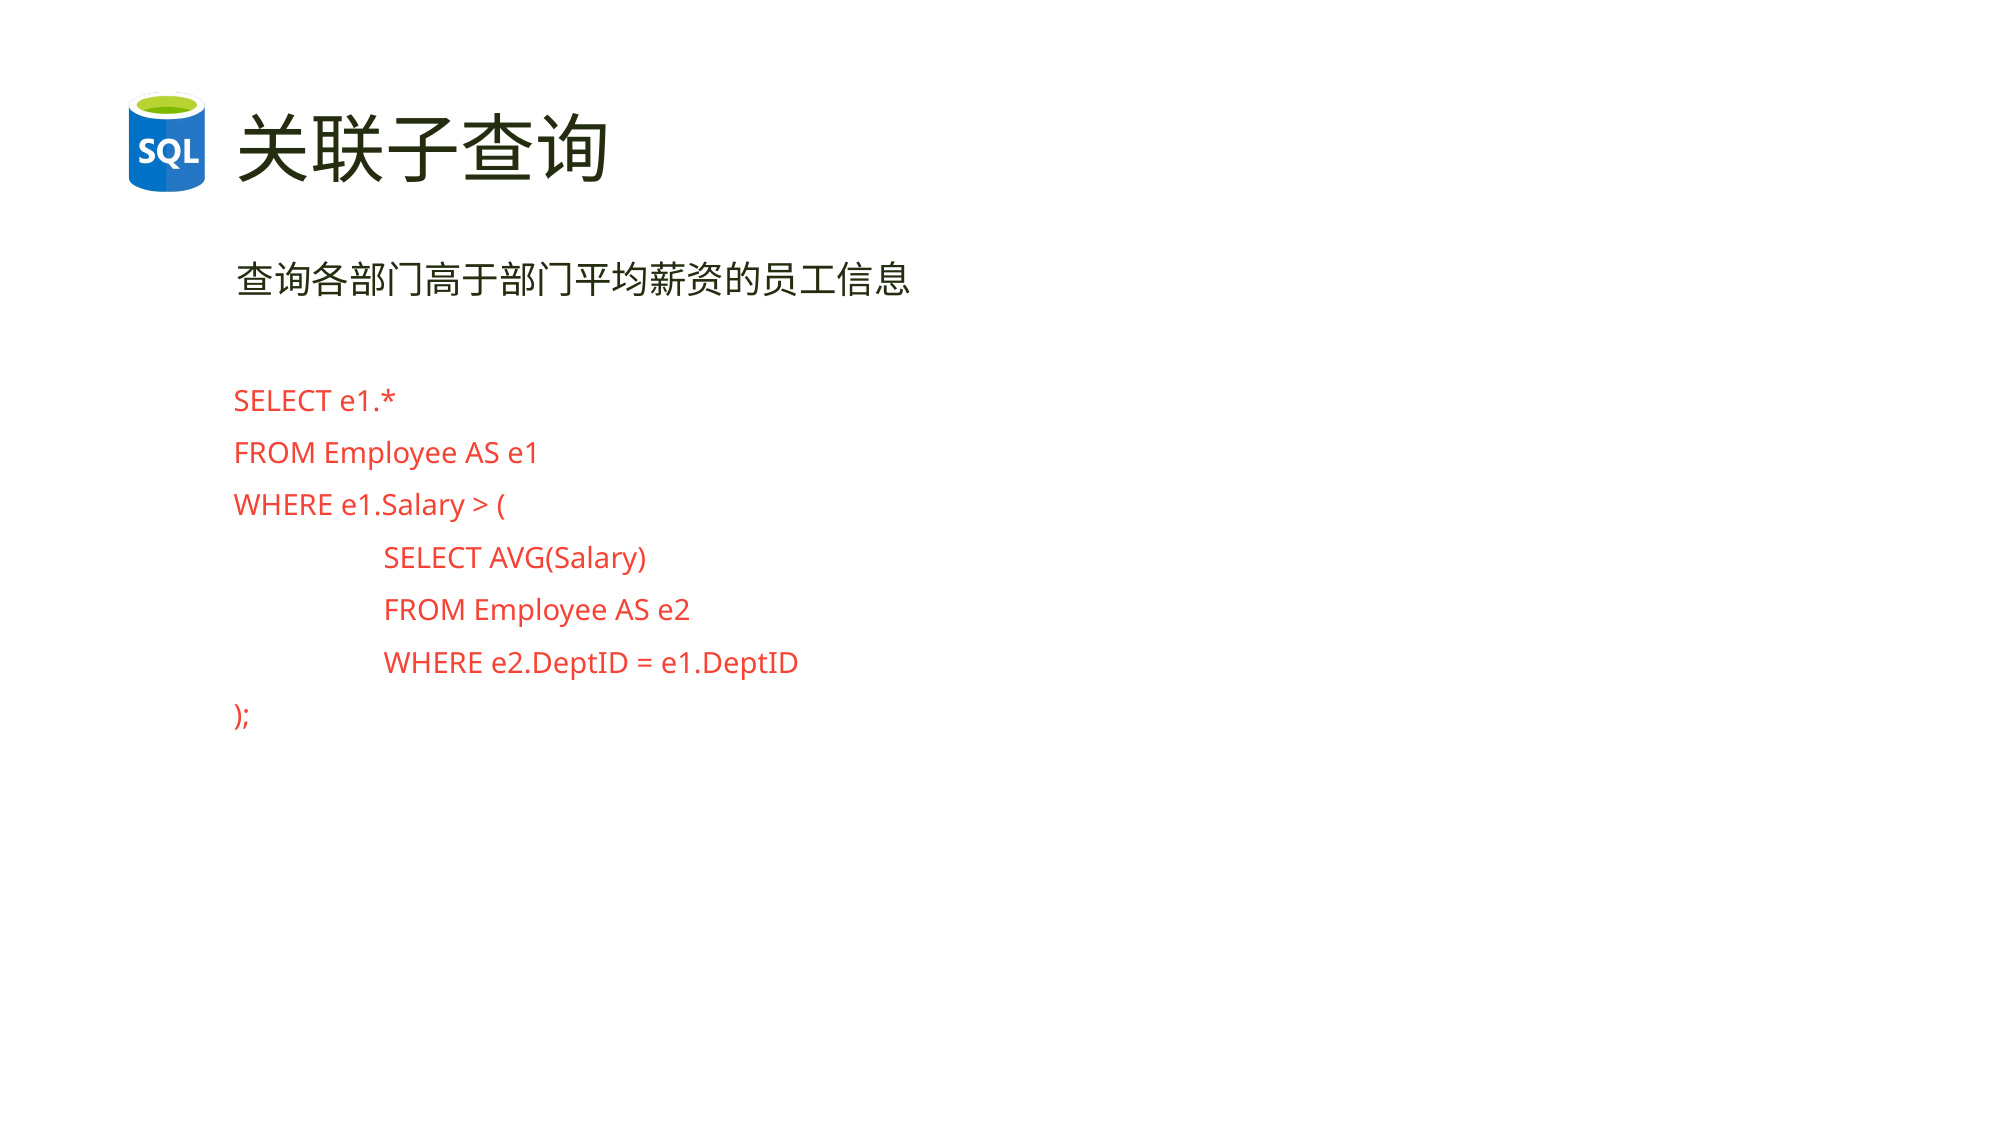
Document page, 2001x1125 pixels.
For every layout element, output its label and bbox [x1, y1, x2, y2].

text_box [71, 91, 628, 201]
text_box [222, 248, 927, 309]
text_box [218, 356, 927, 739]
